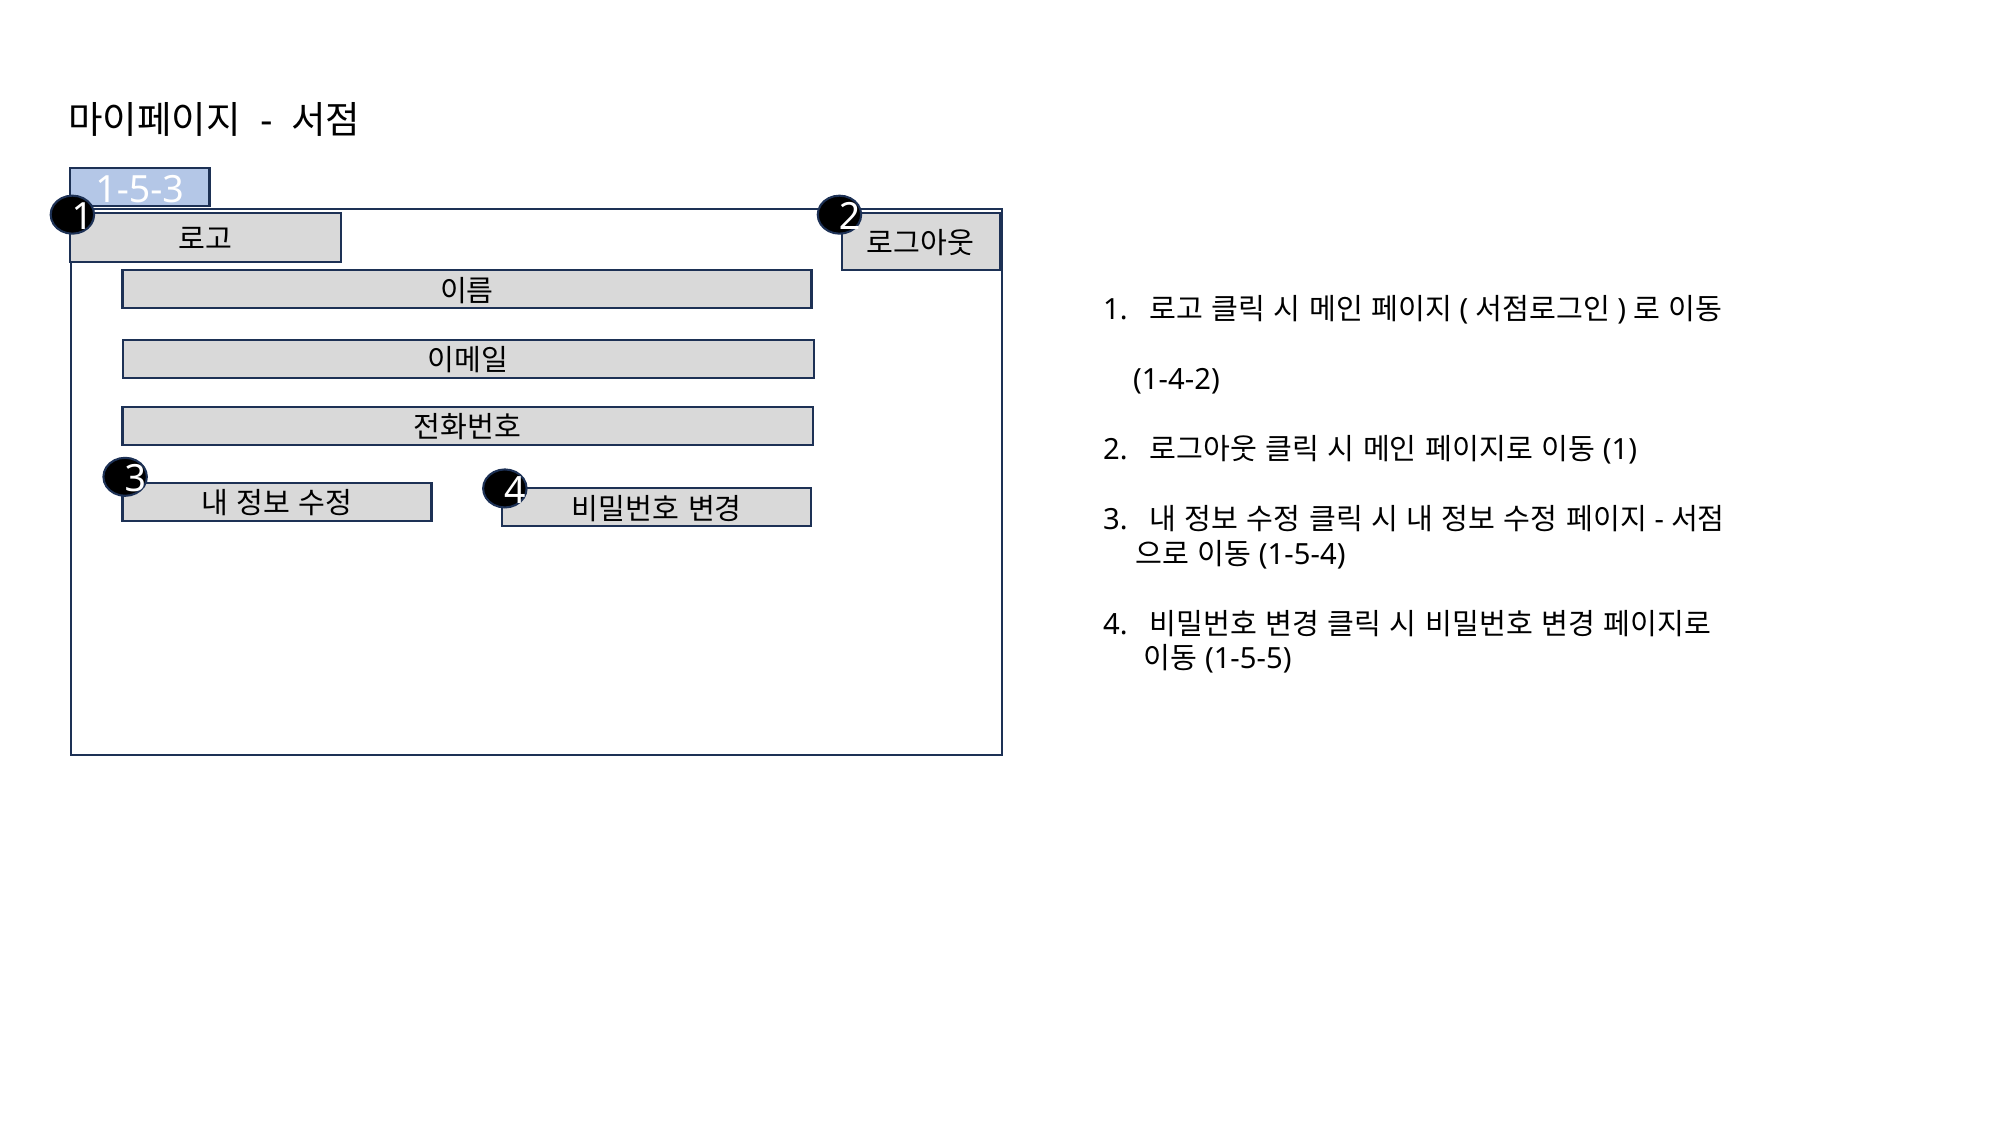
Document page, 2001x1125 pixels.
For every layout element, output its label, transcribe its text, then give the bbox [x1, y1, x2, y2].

text_box 마이페이지 - 서점 [53, 88, 598, 148]
text_box 비밀번호 변경 [501, 487, 812, 527]
text_box 내 정보 수정 [121, 482, 433, 522]
text_box [70, 208, 1003, 756]
text_box 1-5-3 [69, 167, 211, 207]
text_box 1 [49, 194, 96, 235]
text_box 전화번호 [121, 406, 814, 446]
text_box 이메일 [122, 339, 815, 379]
text_box 이름 [121, 269, 813, 309]
text_box 2 [816, 194, 863, 235]
text_box 3 [102, 456, 148, 497]
text_box 로고 [69, 212, 342, 263]
text_box 로그아웃 [841, 212, 1001, 271]
text_box 1. 로고 클릭 시 메인 페이지(서점로그인)로 이동 (1-4-2) 2. 로그아웃 클릭 시 메인 페이지로 이동(1) 3. 내 정보 수정 클릭 시 내 정보 수정 페이지-서점 으로 이동(1-5-4) 4. 비밀번호 변경 클릭 시 비밀번호 변경 페이지로 이동(1-5-5) [1080, 212, 1821, 753]
text_box 4 [482, 468, 528, 509]
